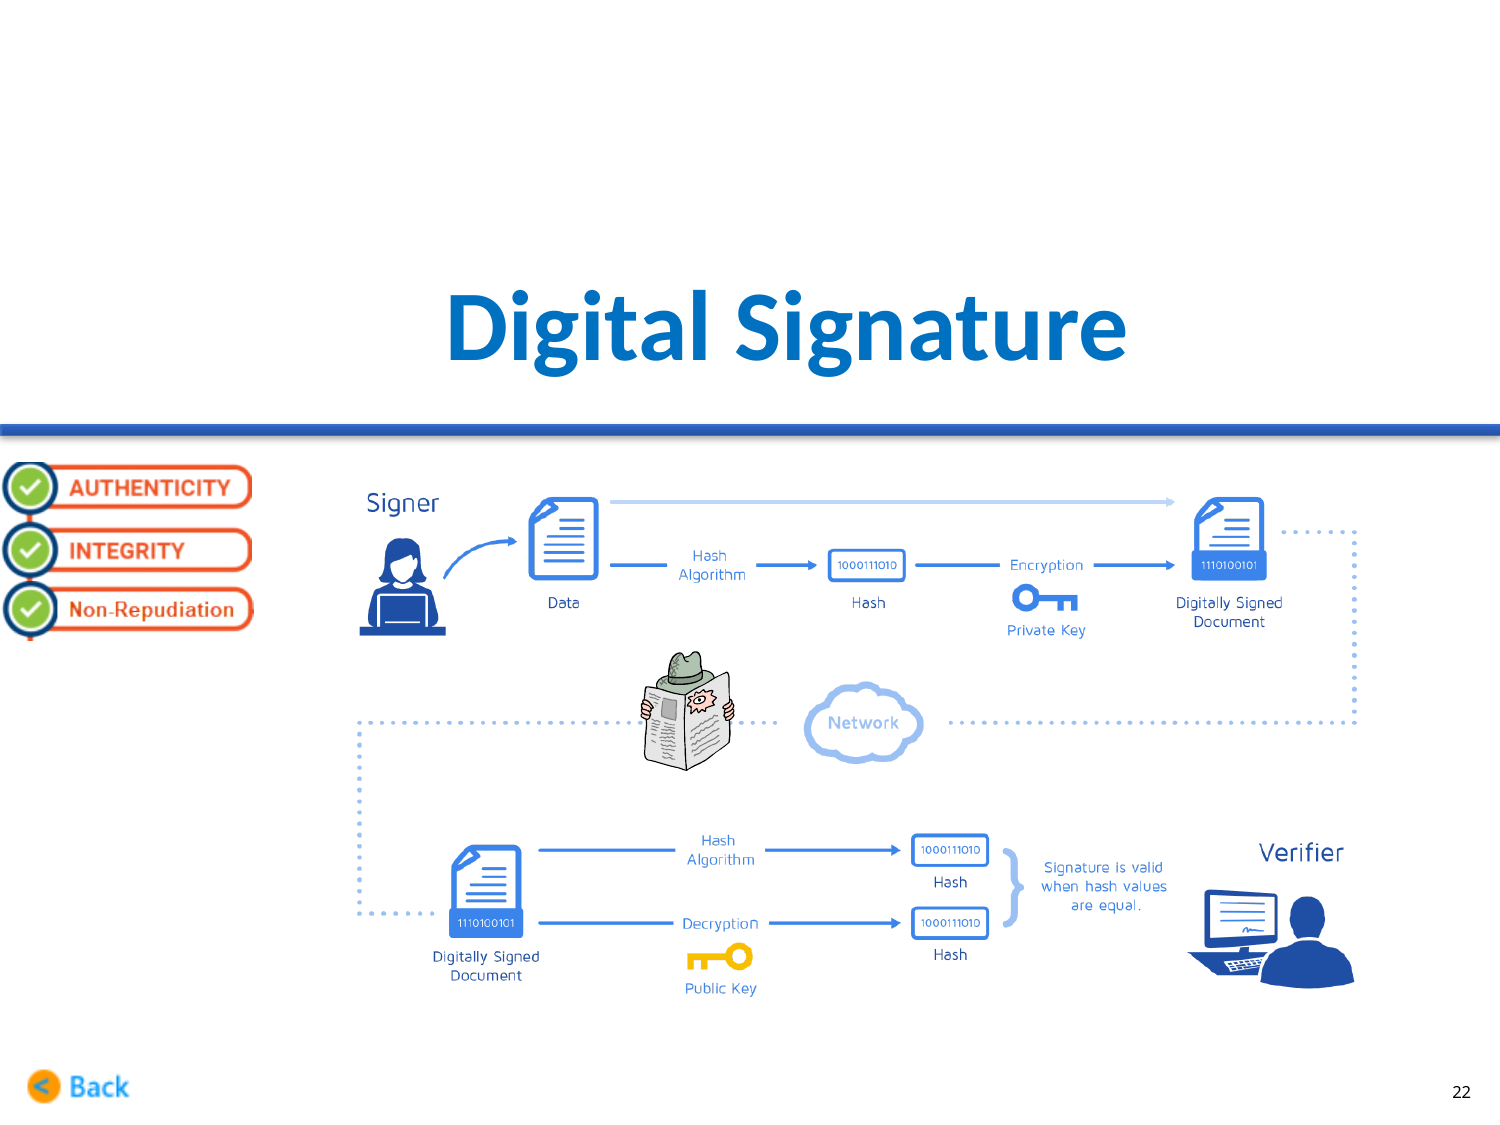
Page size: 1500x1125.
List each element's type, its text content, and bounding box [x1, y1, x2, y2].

title Digital Signature [149, 199, 1426, 442]
picture [266, 460, 1448, 1024]
picture [26, 1066, 150, 1108]
picture [0, 462, 254, 641]
slide_number 22 [1437, 1074, 1500, 1124]
